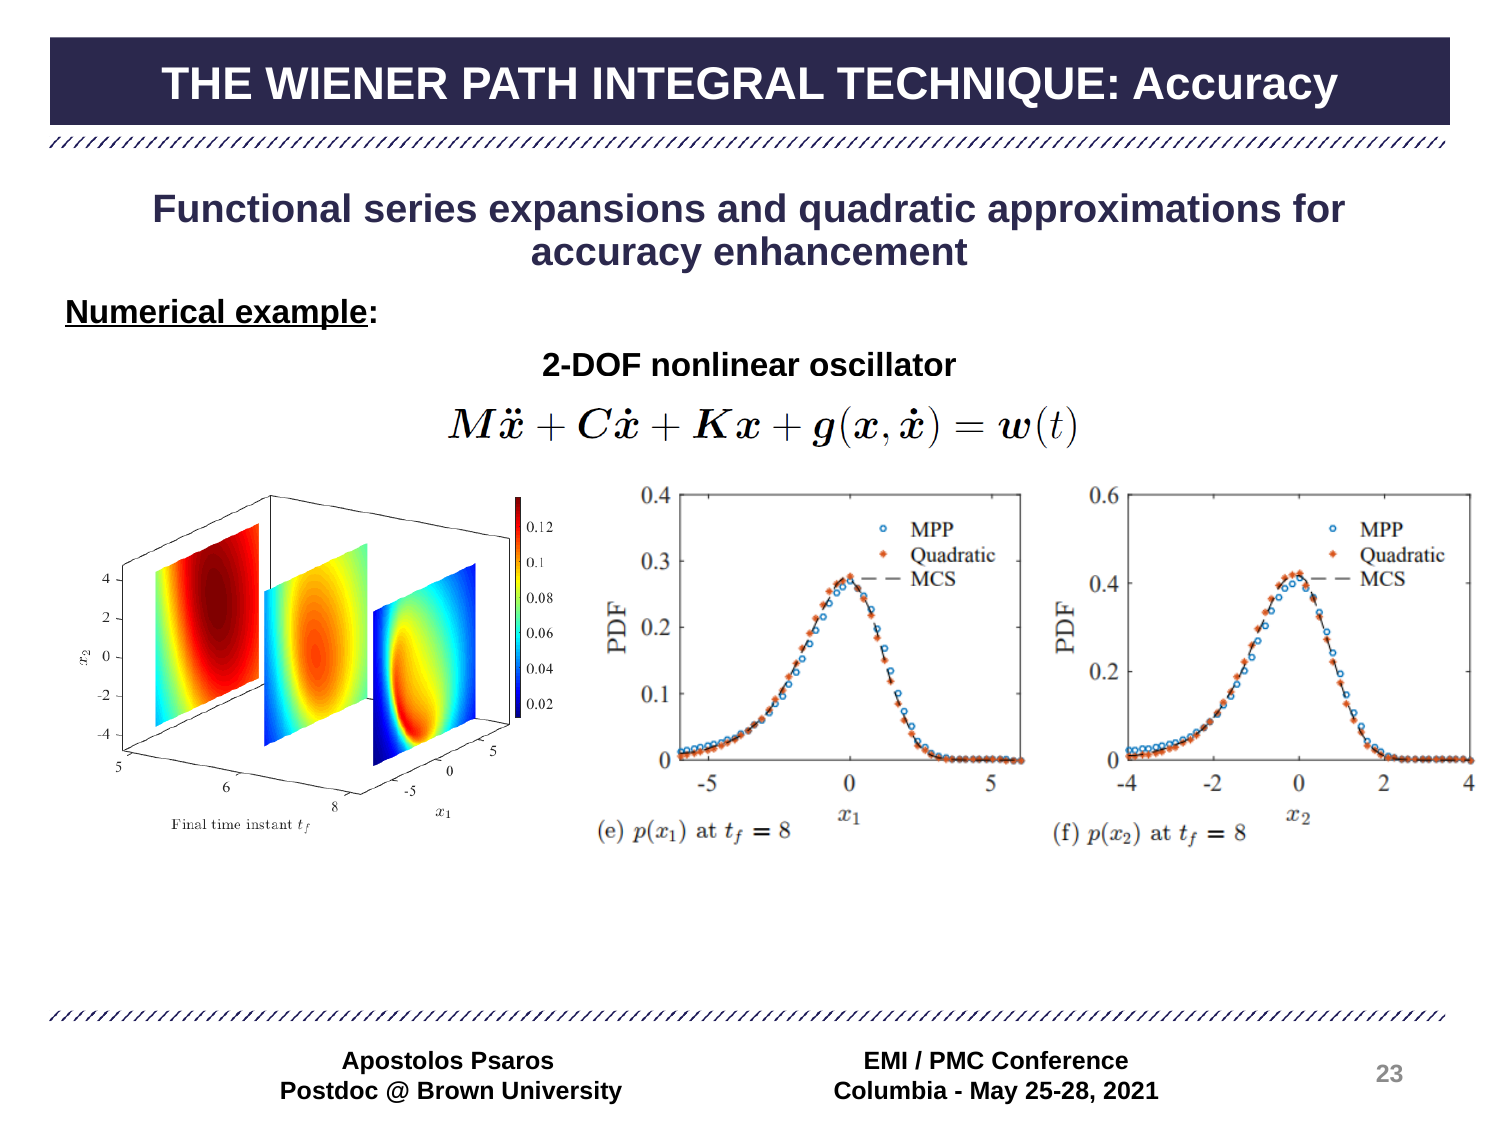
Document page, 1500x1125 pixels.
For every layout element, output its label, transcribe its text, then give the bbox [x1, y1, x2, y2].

slide_number 22 [1081, 1042, 1419, 1103]
picture [37, 133, 1450, 149]
picture [37, 1007, 1450, 1022]
text_box THE WIENER PATH INTEGRAL TECHNIQUE: Accuracy [50, 37, 1450, 125]
text_box Functional series expansions and quadratic approximations for accuracy enhancement Numerical example: 2-DOF nonlinear oscillator [49, 181, 1450, 975]
picture [593, 481, 1486, 857]
picture [56, 376, 1091, 835]
